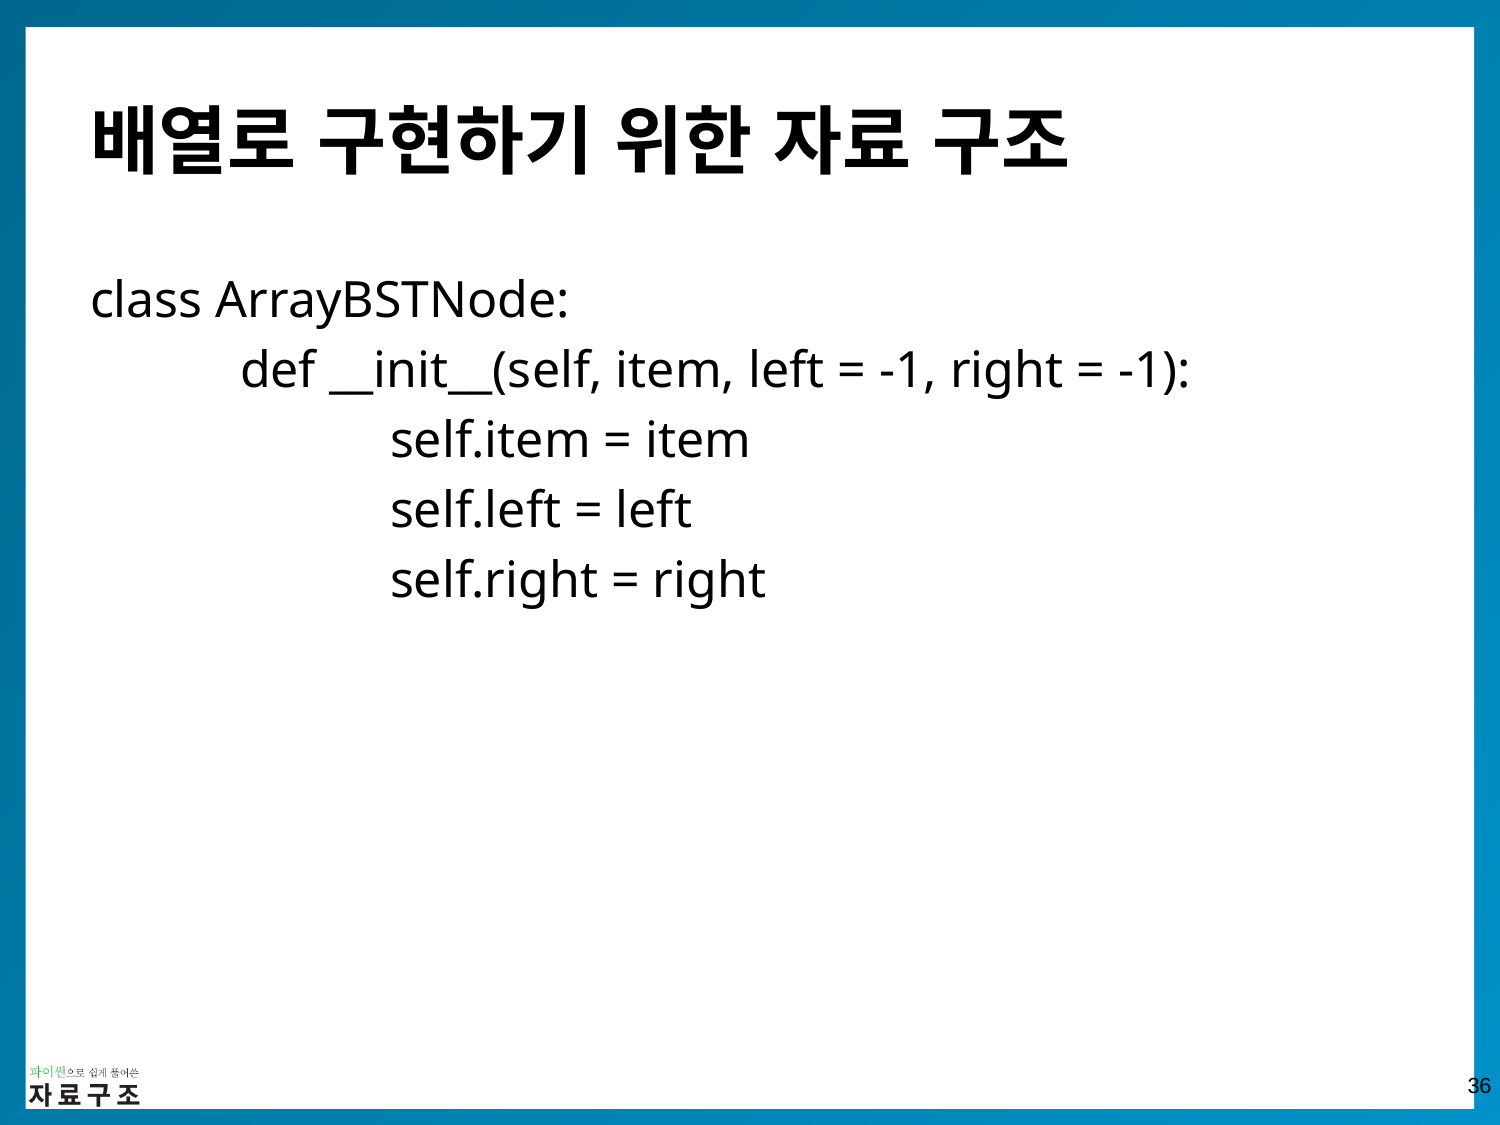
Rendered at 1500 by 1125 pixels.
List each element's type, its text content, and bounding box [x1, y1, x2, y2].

list class ArrayBSTNode: def __init__(self, item, left = -1, right = -1): self.item = item self.left = left self.right = right [75, 259, 1425, 1003]
title 배열로 구현하기 위한 자료 구조 [75, 45, 1425, 233]
picture [27, 1063, 143, 1108]
